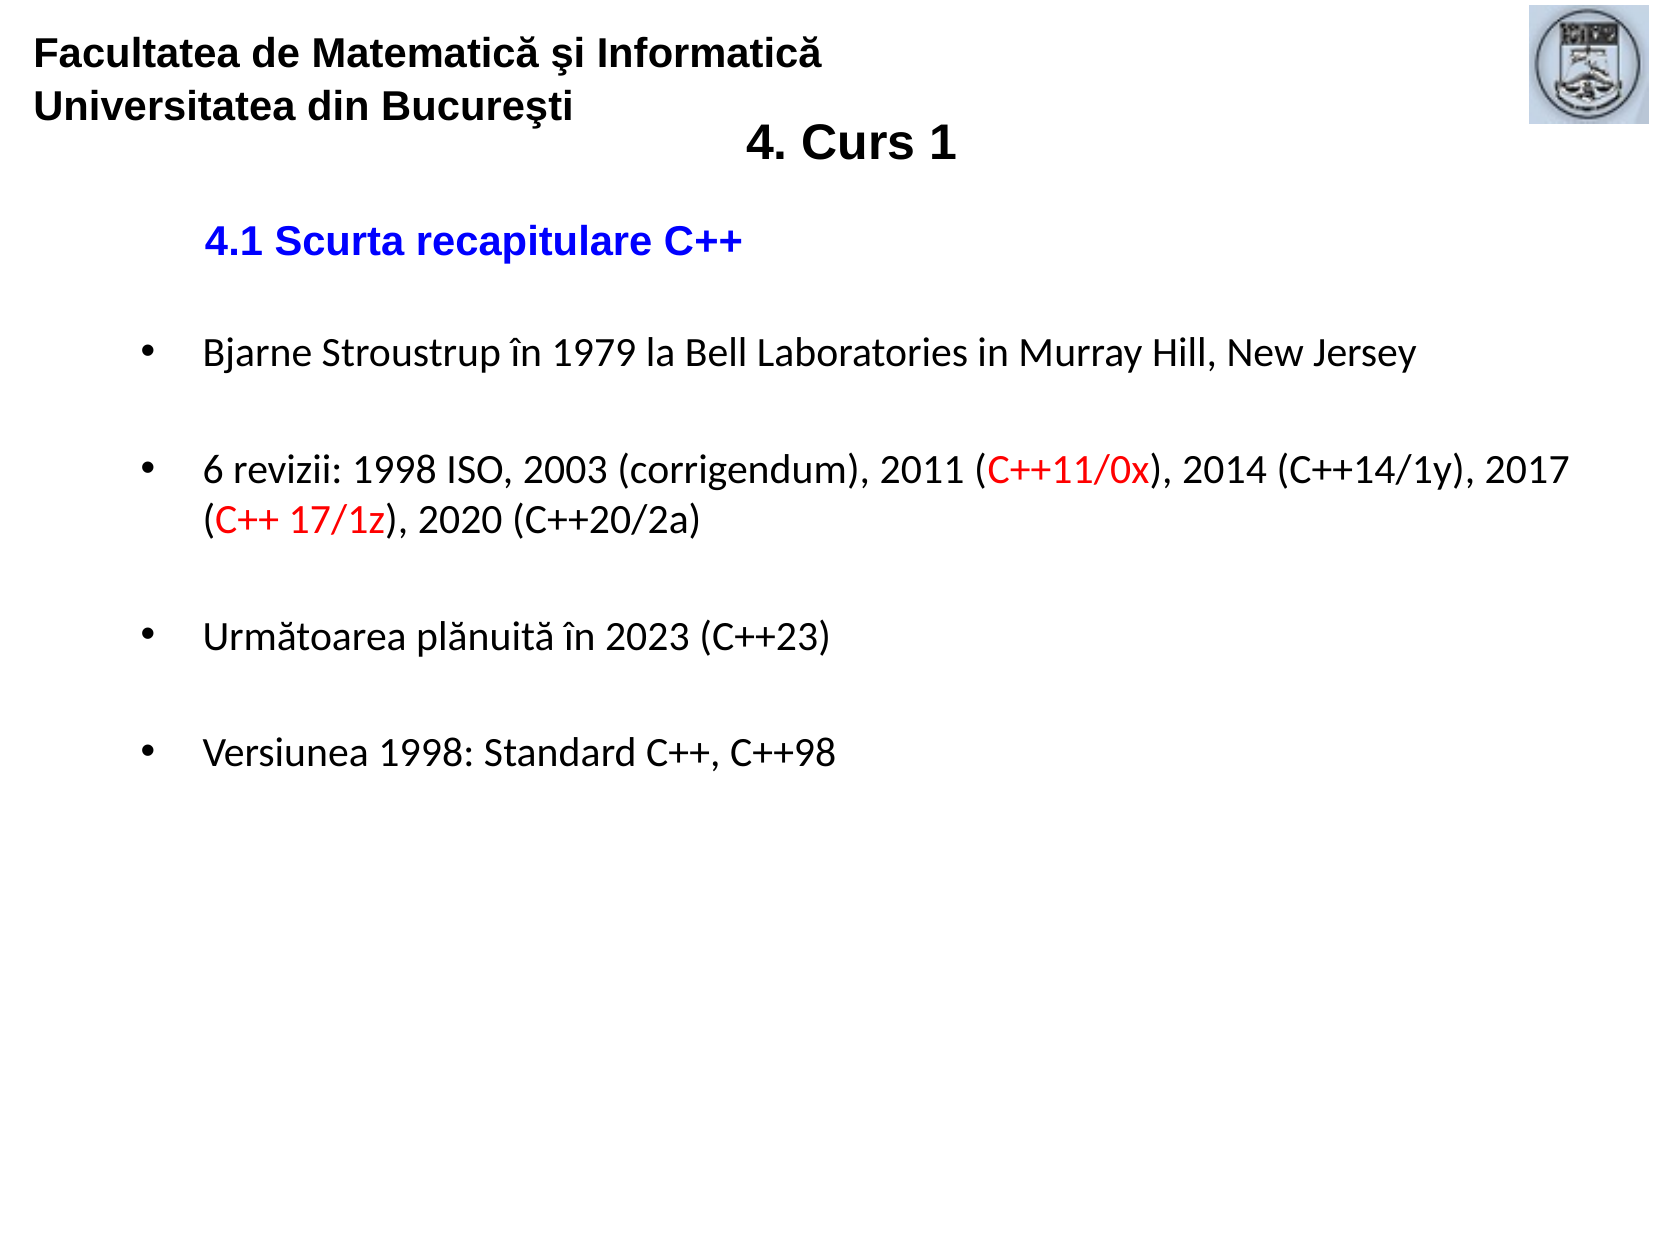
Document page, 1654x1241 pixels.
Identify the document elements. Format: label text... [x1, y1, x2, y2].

picture [1529, 5, 1649, 125]
text_box Facultatea de Matematică şi Informatică Universitatea din Bucureşti [15, 15, 927, 135]
text_box 4.1 Scurta recapitulare C++ [39, 181, 1425, 257]
text_box 4. Curs 1 [639, 107, 1065, 171]
text_box Bjarne Stroustrup în 1979 la Bell Laboratories in Murray Hill, New Jersey 6 revizii: 1998 ISO, 2003 (corrigendum), 2011 (C++11/0x), 2014 (C++14/1y), 2017 (C++ 17/1z), 2020 (C++20/2a) Următoarea plănuită în 2023 (C++23) Versiunea 1998: Standard C++, C++98 [123, 316, 1610, 800]
